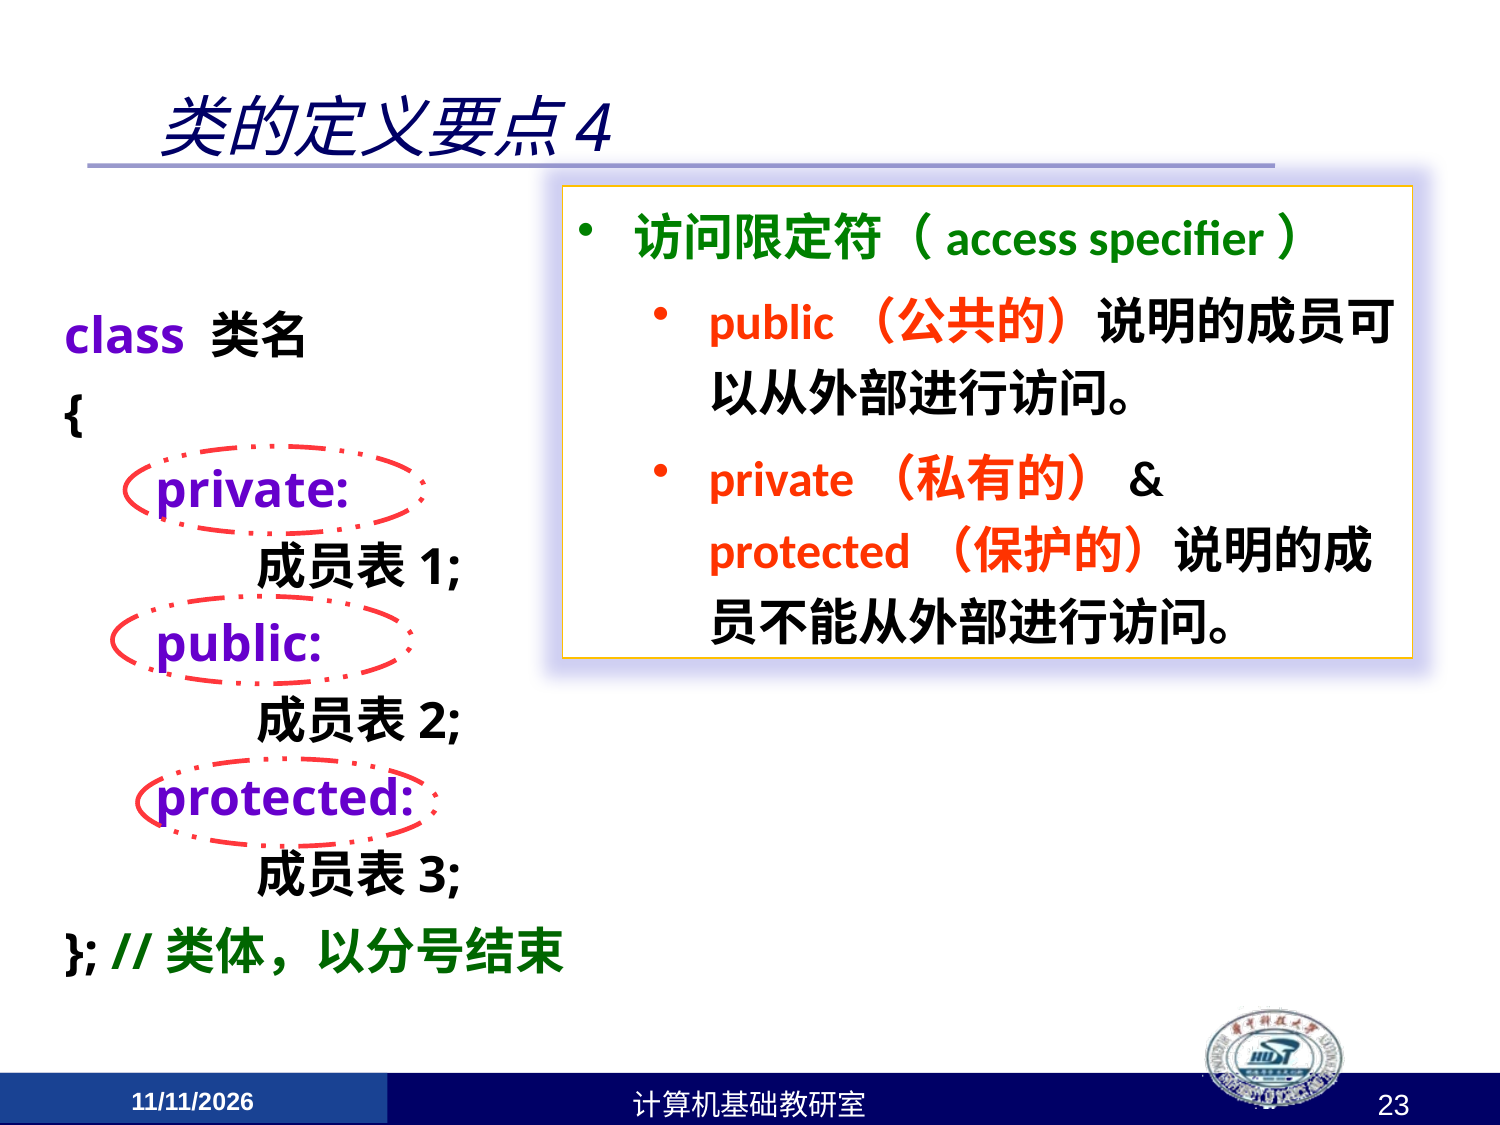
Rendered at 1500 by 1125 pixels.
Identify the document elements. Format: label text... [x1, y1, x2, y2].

title 类的定义要点4 [144, 68, 1294, 182]
text_box [137, 758, 438, 847]
footer 计算机基础教研室 [512, 1078, 988, 1116]
text_box class 类名 { private: 成员表1; public: 成员表2; protected: 成员表3; }; //类体，以分号结束 [50, 283, 675, 987]
table_cell [539, 163, 1294, 182]
slide_number 23 [1074, 1078, 1425, 1116]
table_cell void showTime () [539, 283, 675, 681]
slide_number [17, 1078, 368, 1116]
text_box 访问限定符（access specifier） public（公共的）说明的成员可以从外部进行访问。 private（私有的）& protected（保护的）说明的成员不能从外部进行访问。 [562, 186, 1413, 658]
text_box [112, 596, 413, 684]
picture [1202, 1006, 1347, 1078]
text_box [124, 446, 425, 534]
